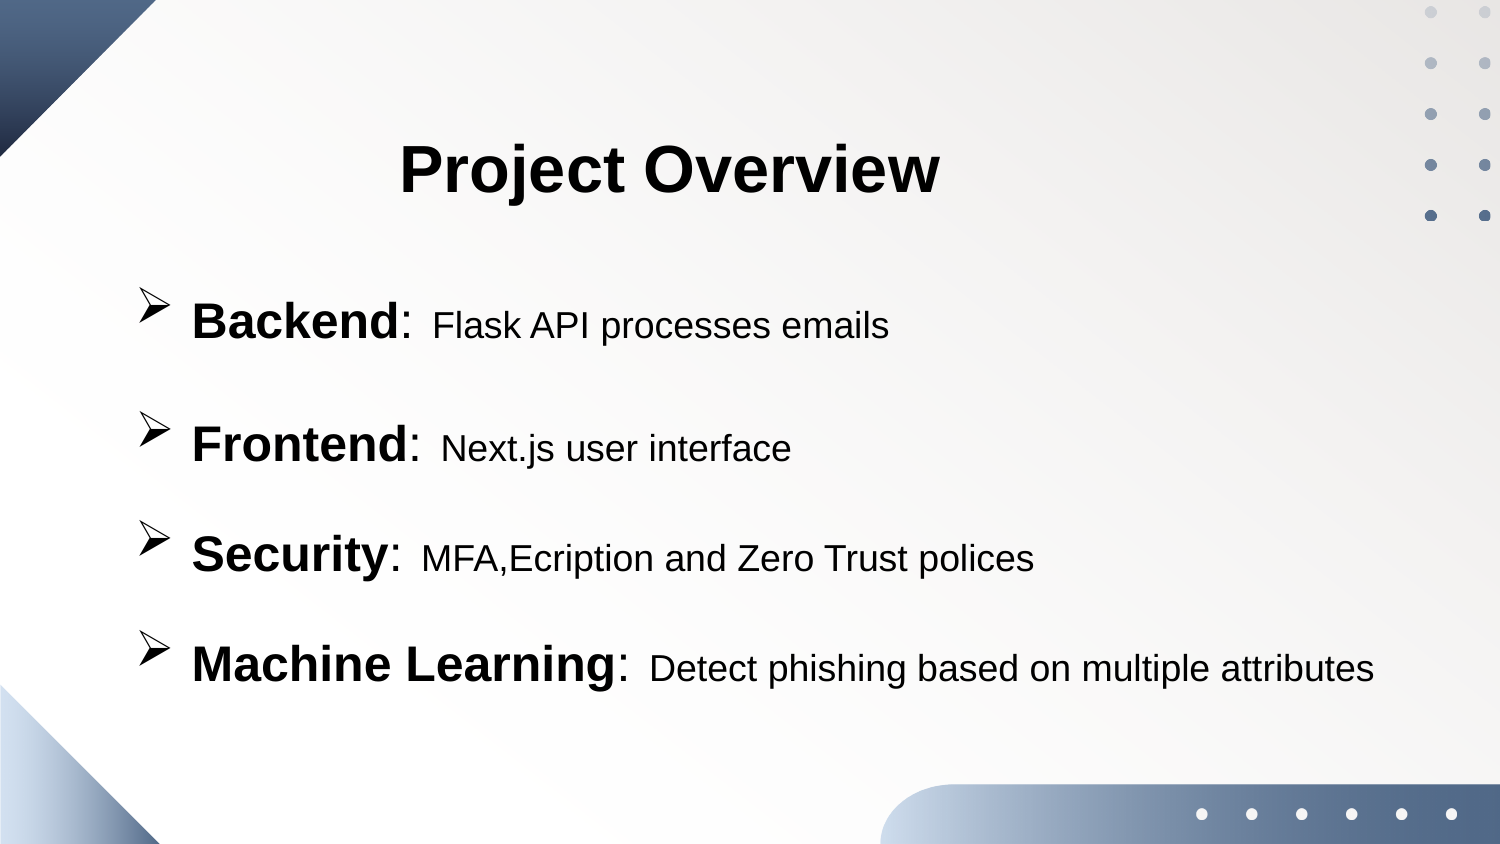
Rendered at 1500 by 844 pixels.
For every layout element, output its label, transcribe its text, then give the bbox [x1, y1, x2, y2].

picture [881, 785, 1500, 844]
text_box Project Overview [384, 118, 1116, 213]
text_box Machine Learning: Detect phishing based on multiple attributes [120, 607, 1450, 703]
text_box Frontend: Next.js user interface [120, 387, 1010, 483]
text_box Backend: Flask API processes emails [120, 264, 1335, 359]
picture [0, 0, 1500, 844]
text_box Security: MFA,Ecription and Zero Trust polices [120, 497, 1087, 593]
